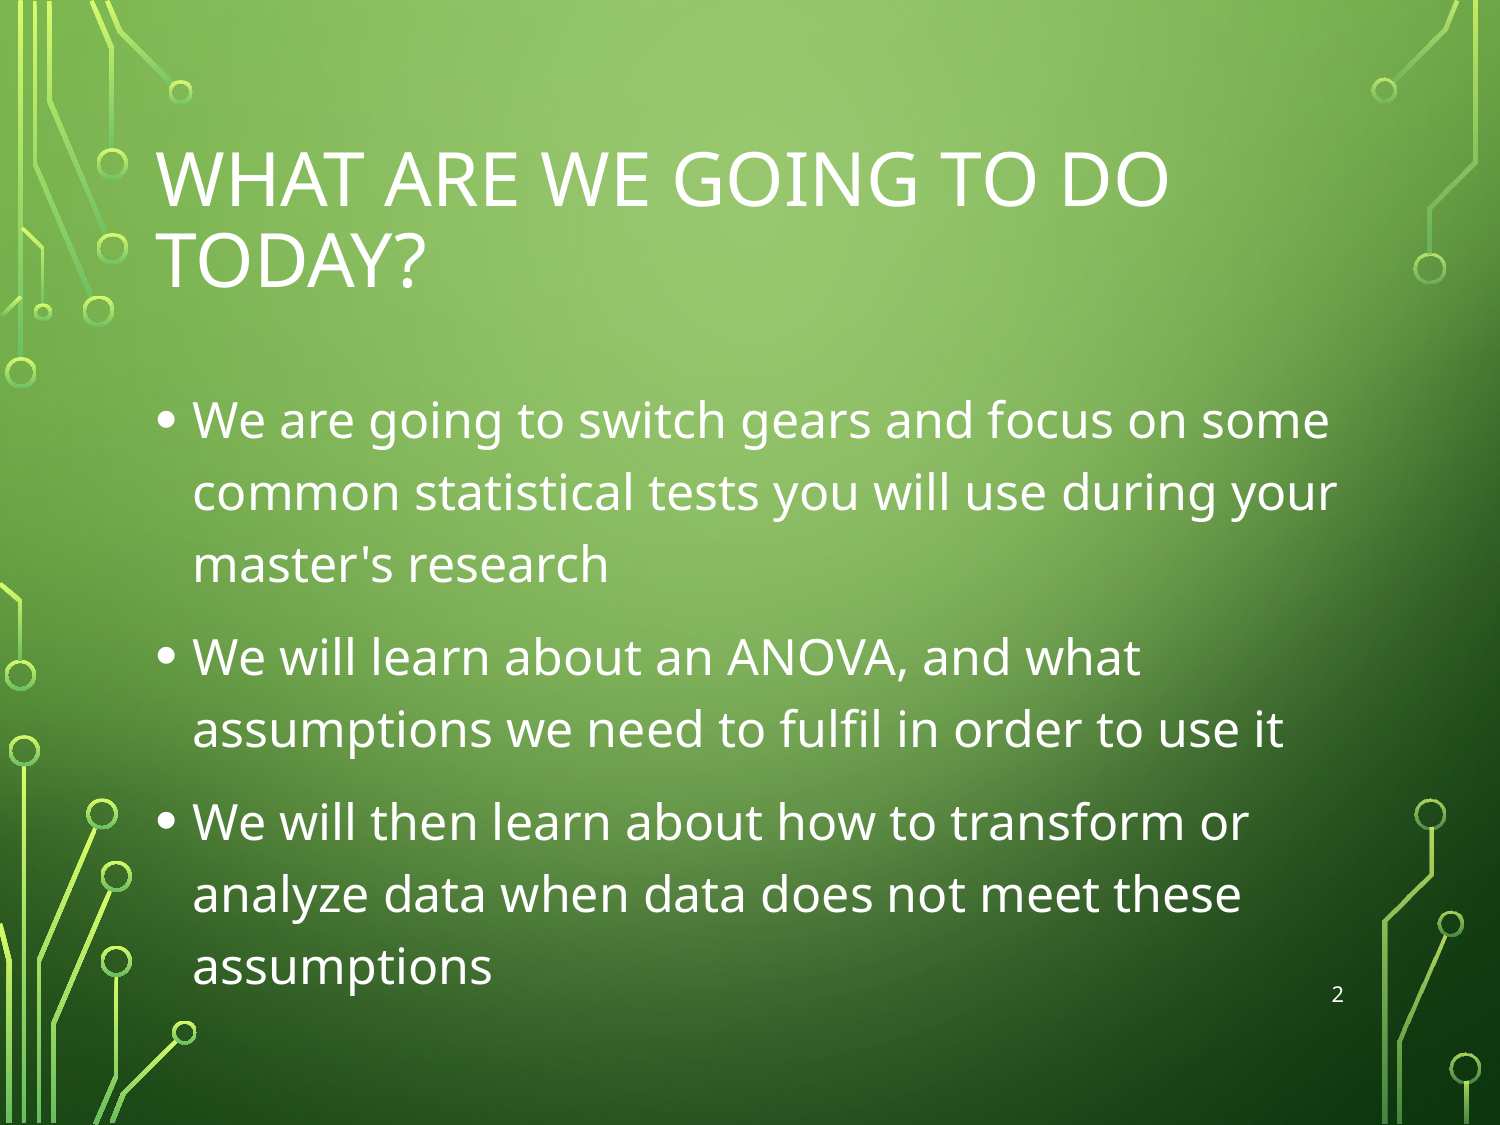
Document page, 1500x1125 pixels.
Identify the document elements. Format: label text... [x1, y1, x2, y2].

slide_number 2 [1264, 965, 1360, 1025]
list We are going to switch gears and focus on some common statistical tests you will use during your master's research We will learn about an ANOVA, and what assumptions we need to fulfil in order to use it We will then learn about how to transform or analyze data when data does not meet these assumptions [140, 369, 1360, 950]
title What are we going to do today? [140, 101, 1360, 344]
